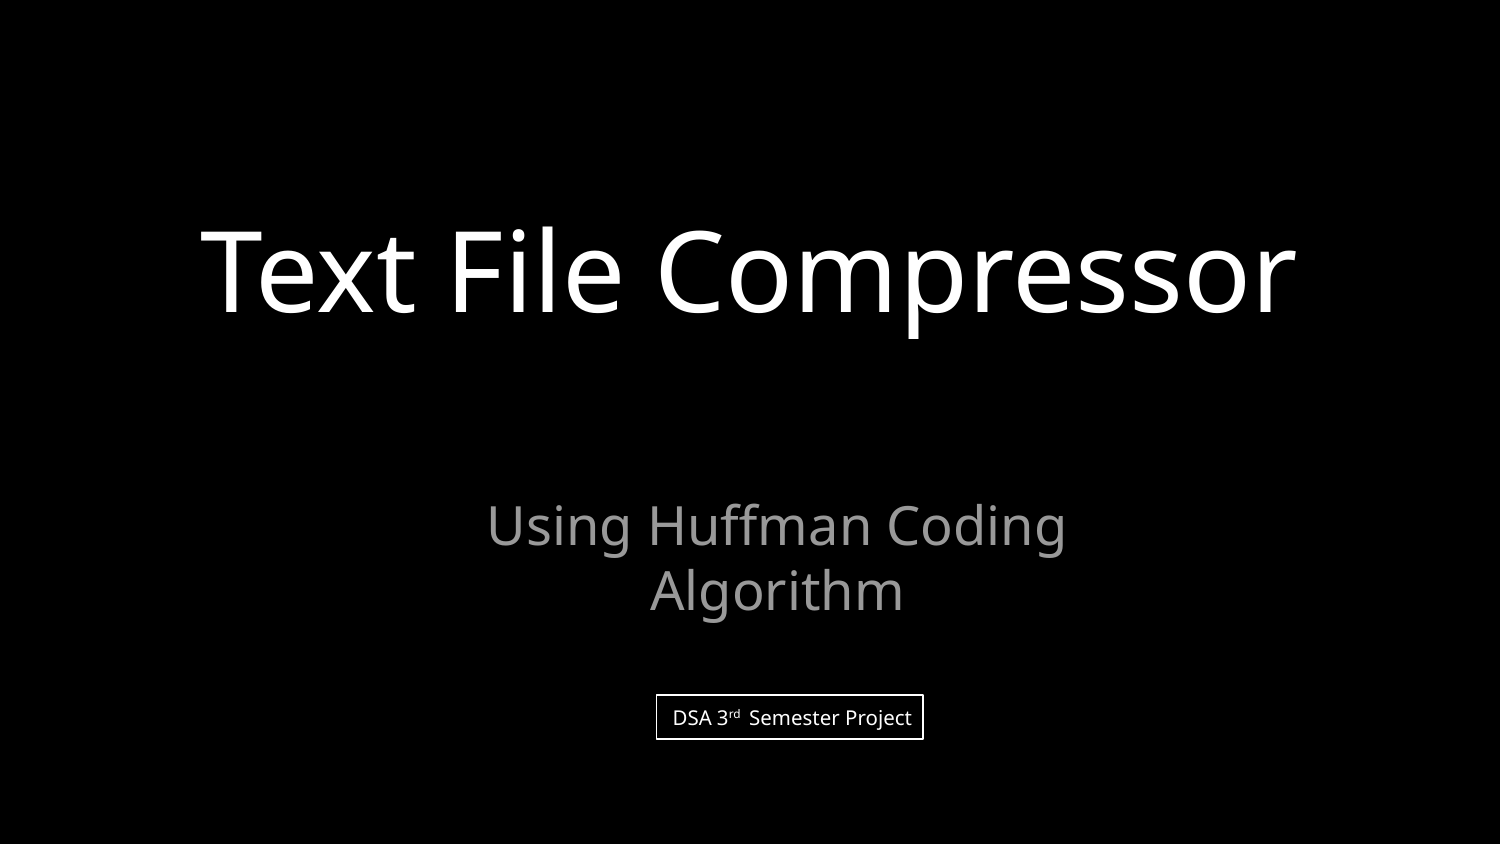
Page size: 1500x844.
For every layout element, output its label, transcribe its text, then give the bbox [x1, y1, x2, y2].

subtitle Using Huffman Coding Algorithm [468, 476, 1087, 630]
title Text File Compressor [103, 184, 1397, 471]
list DSA 3rd Semester Project [656, 694, 924, 740]
